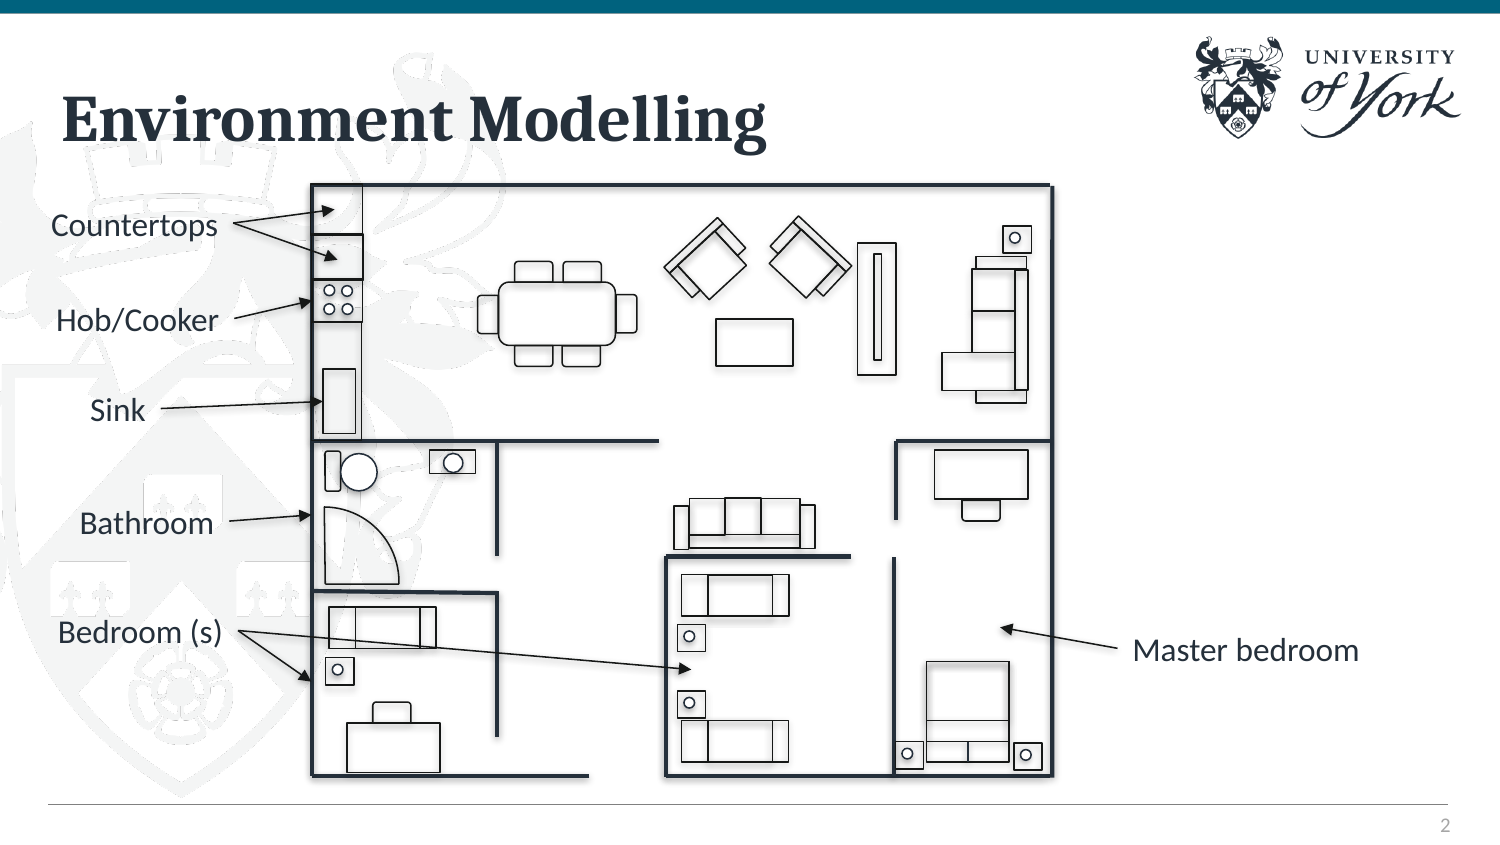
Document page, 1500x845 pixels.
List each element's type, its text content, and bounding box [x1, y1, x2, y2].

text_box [235, 300, 313, 320]
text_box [234, 209, 335, 222]
text_box Hob/Cooker [41, 291, 235, 346]
text_box Bedroom (s) [43, 603, 238, 658]
text_box Countertops [36, 195, 234, 251]
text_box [999, 627, 1116, 649]
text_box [161, 401, 323, 410]
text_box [234, 223, 338, 260]
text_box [239, 630, 312, 682]
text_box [230, 514, 312, 522]
text_box Bathroom [64, 493, 230, 549]
text_box Master bedroom [1117, 620, 1375, 676]
title Environment Modelling [48, 66, 850, 162]
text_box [312, 630, 692, 670]
text_box Sink [75, 381, 161, 436]
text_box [248, 183, 1053, 778]
